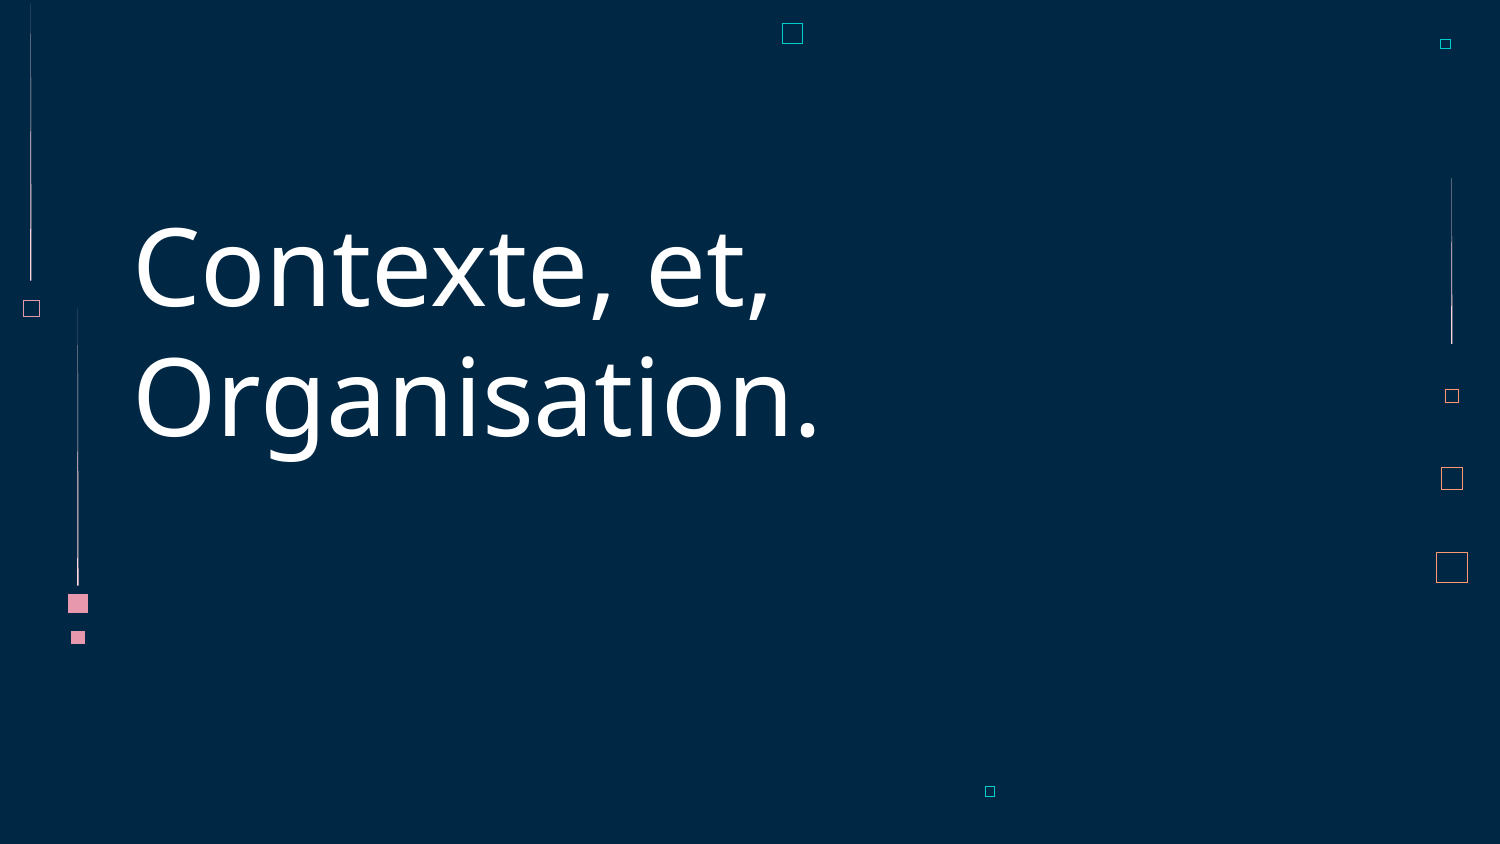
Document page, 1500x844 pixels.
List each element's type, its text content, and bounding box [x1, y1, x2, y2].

title Contexte, et, Organisation. [116, 187, 1337, 474]
